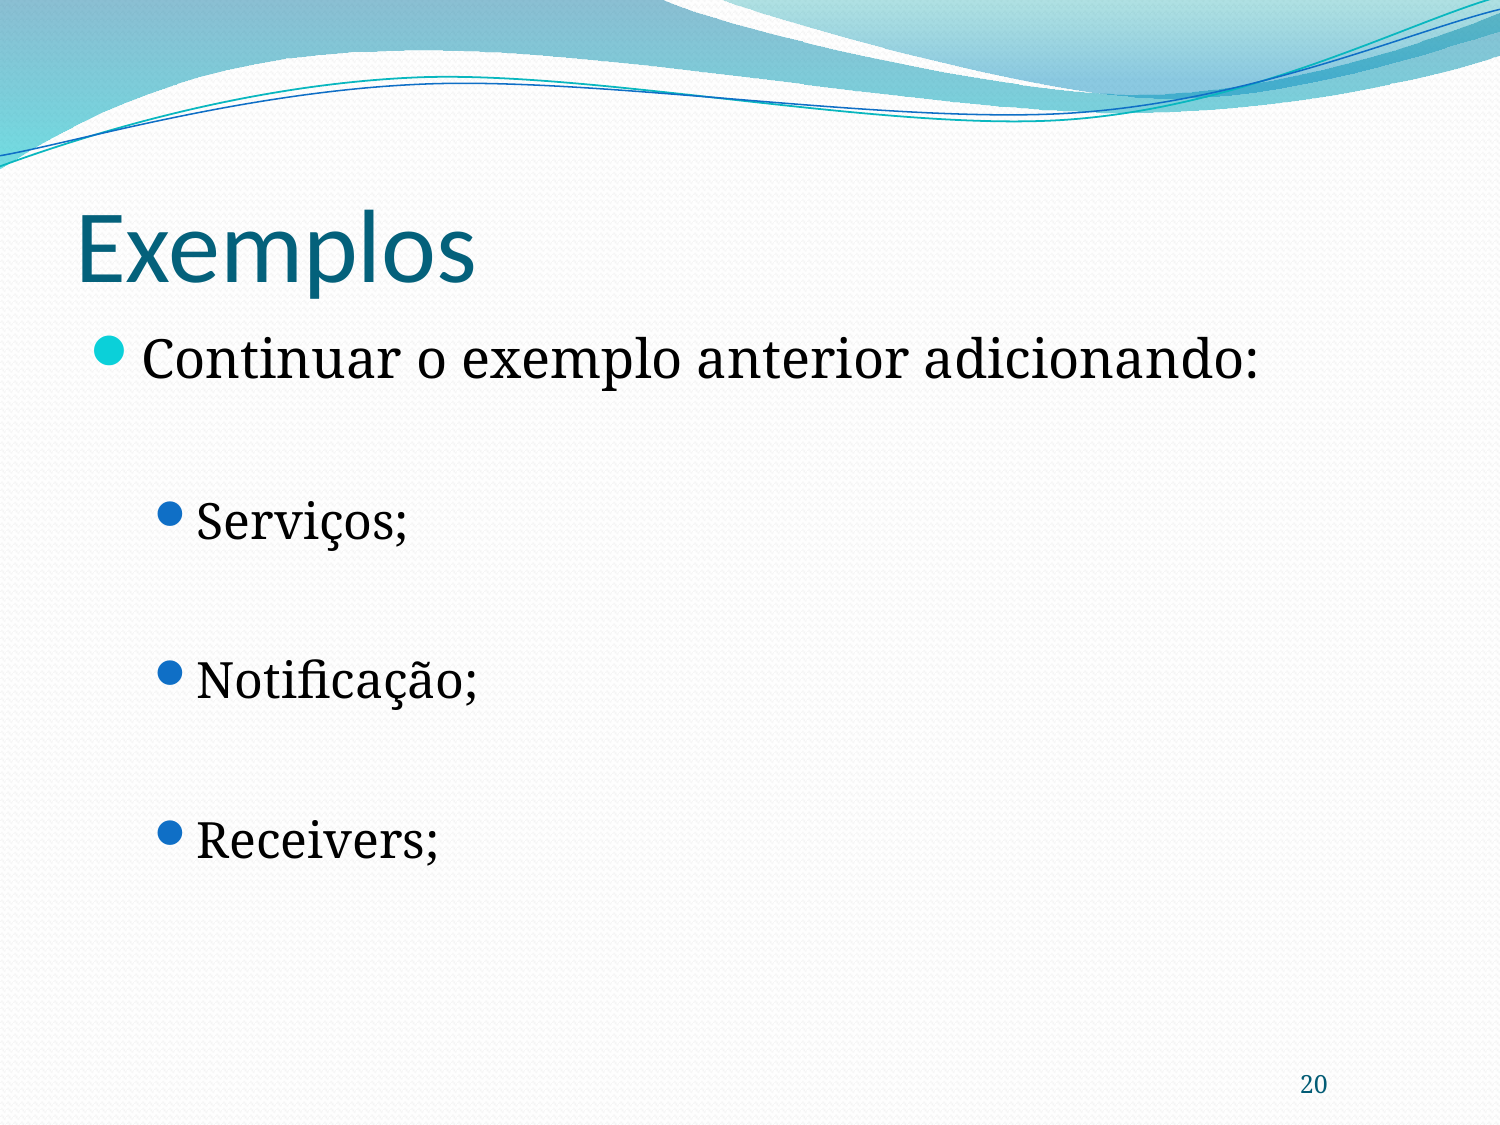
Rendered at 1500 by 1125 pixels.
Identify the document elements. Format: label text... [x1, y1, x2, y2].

list Continuar o exemplo anterior adicionando: Serviços; Notificação; Receivers; [75, 317, 1425, 1038]
slide_number 20 [1299, 1042, 1425, 1103]
title Exemplos [75, 115, 1425, 303]
